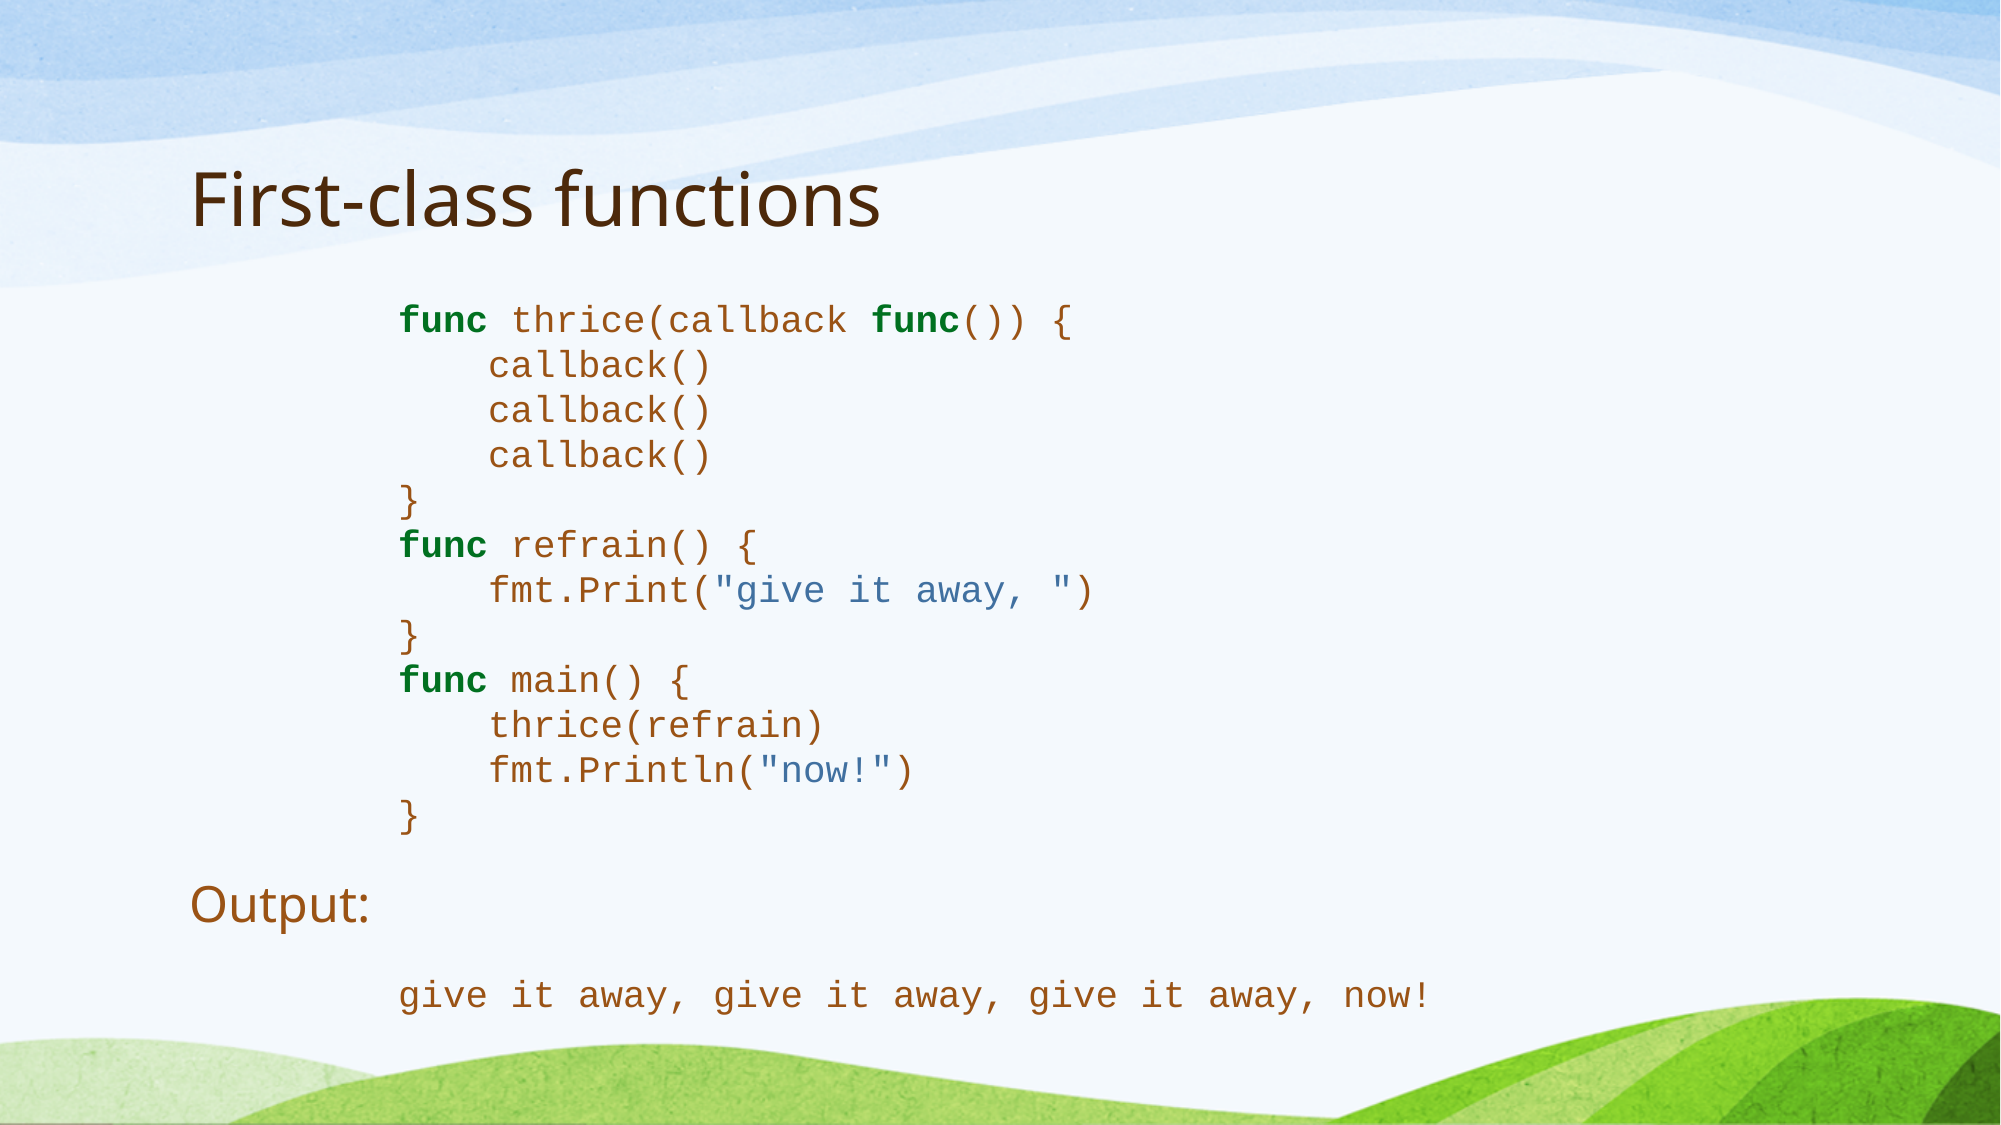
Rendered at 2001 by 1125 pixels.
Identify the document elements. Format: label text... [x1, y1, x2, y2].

list func thrice(callback func()) { callback() callback() callback() } func refrain() { fmt.Print("give it away, ") } func main() { thrice(refrain) fmt.Println("now!") } Output: give it away, give it away, give it away, now! [174, 287, 1825, 982]
title First-class functions [174, 50, 1825, 250]
picture [0, 0, 2001, 1125]
